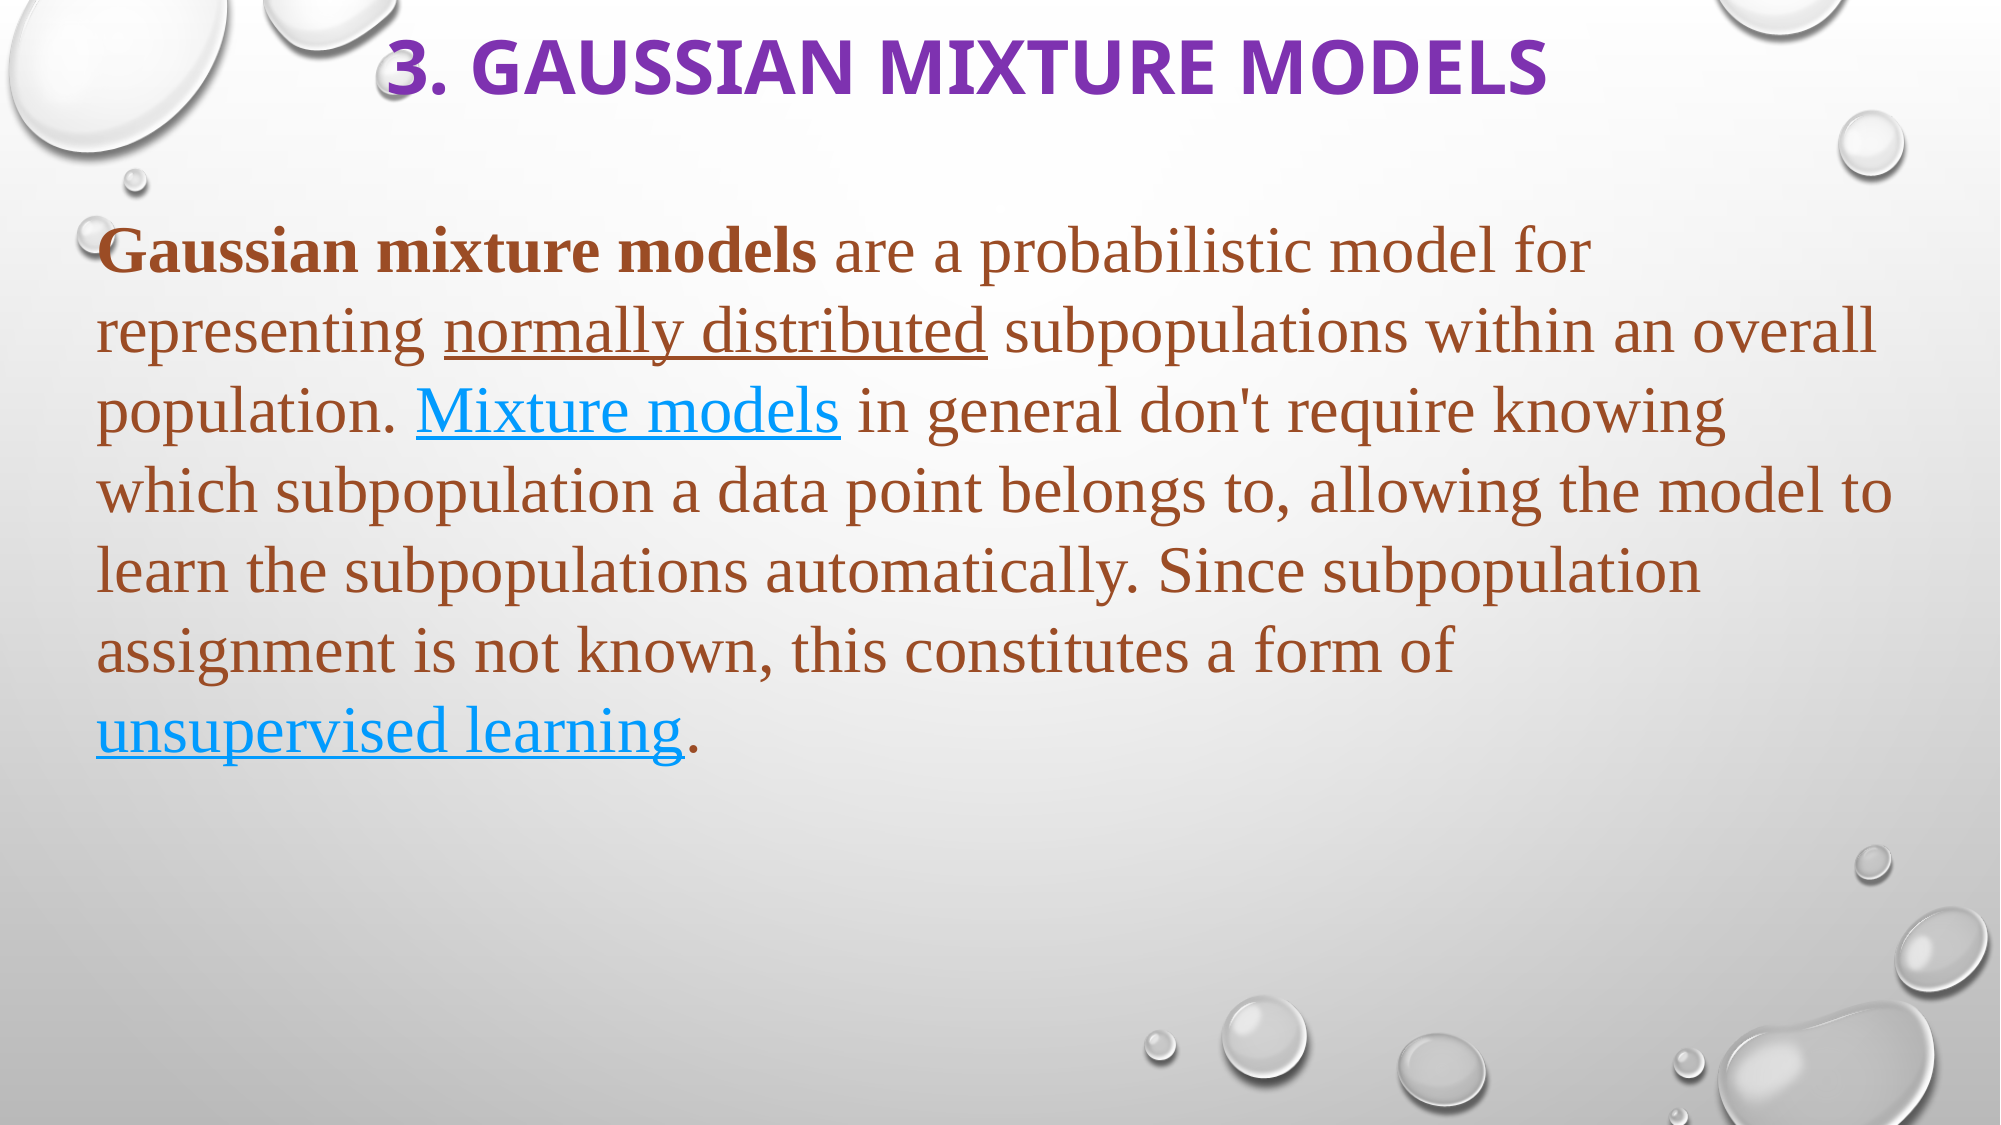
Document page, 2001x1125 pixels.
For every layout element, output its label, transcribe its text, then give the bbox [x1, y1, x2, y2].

title 3. Gaussian mixture models [127, 9, 1828, 131]
picture [0, 0, 2000, 1125]
text_box Gaussian mixture models are a probabilistic model for representing normally distributed subpopulations within an overall population. Mixture models in general don't require knowing which subpopulation a data point belongs to, allowing the model to learn the subpopulations automatically. Since subpopulation assignment is not known, this constitutes a form of unsupervised learning. [81, 198, 1912, 773]
